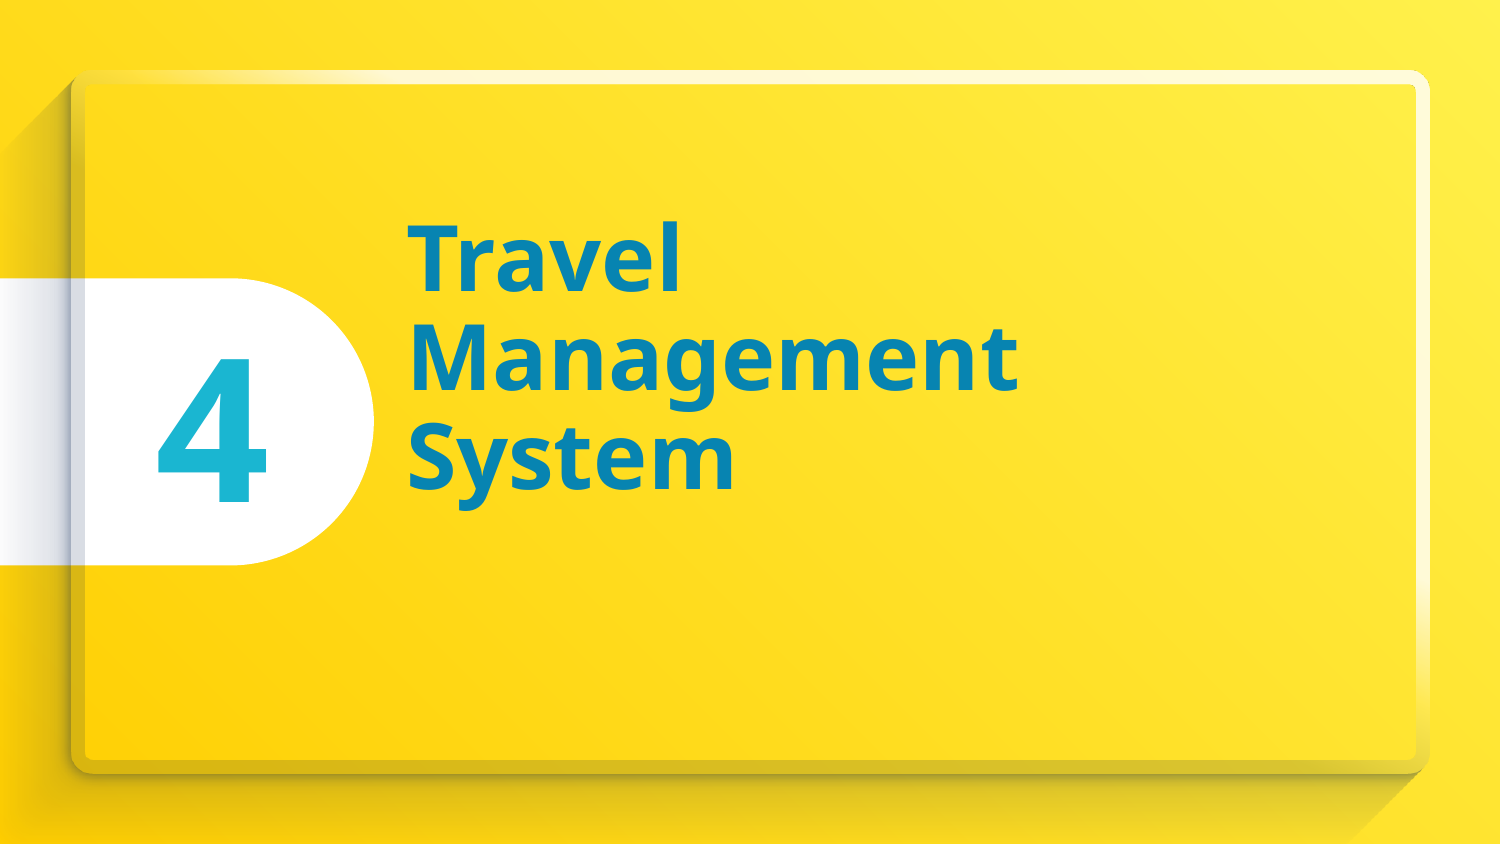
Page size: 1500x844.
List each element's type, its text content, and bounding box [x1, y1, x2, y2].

title Travel Management System [406, 328, 1360, 509]
text_box 4 [83, 279, 343, 566]
picture [0, 0, 1500, 844]
